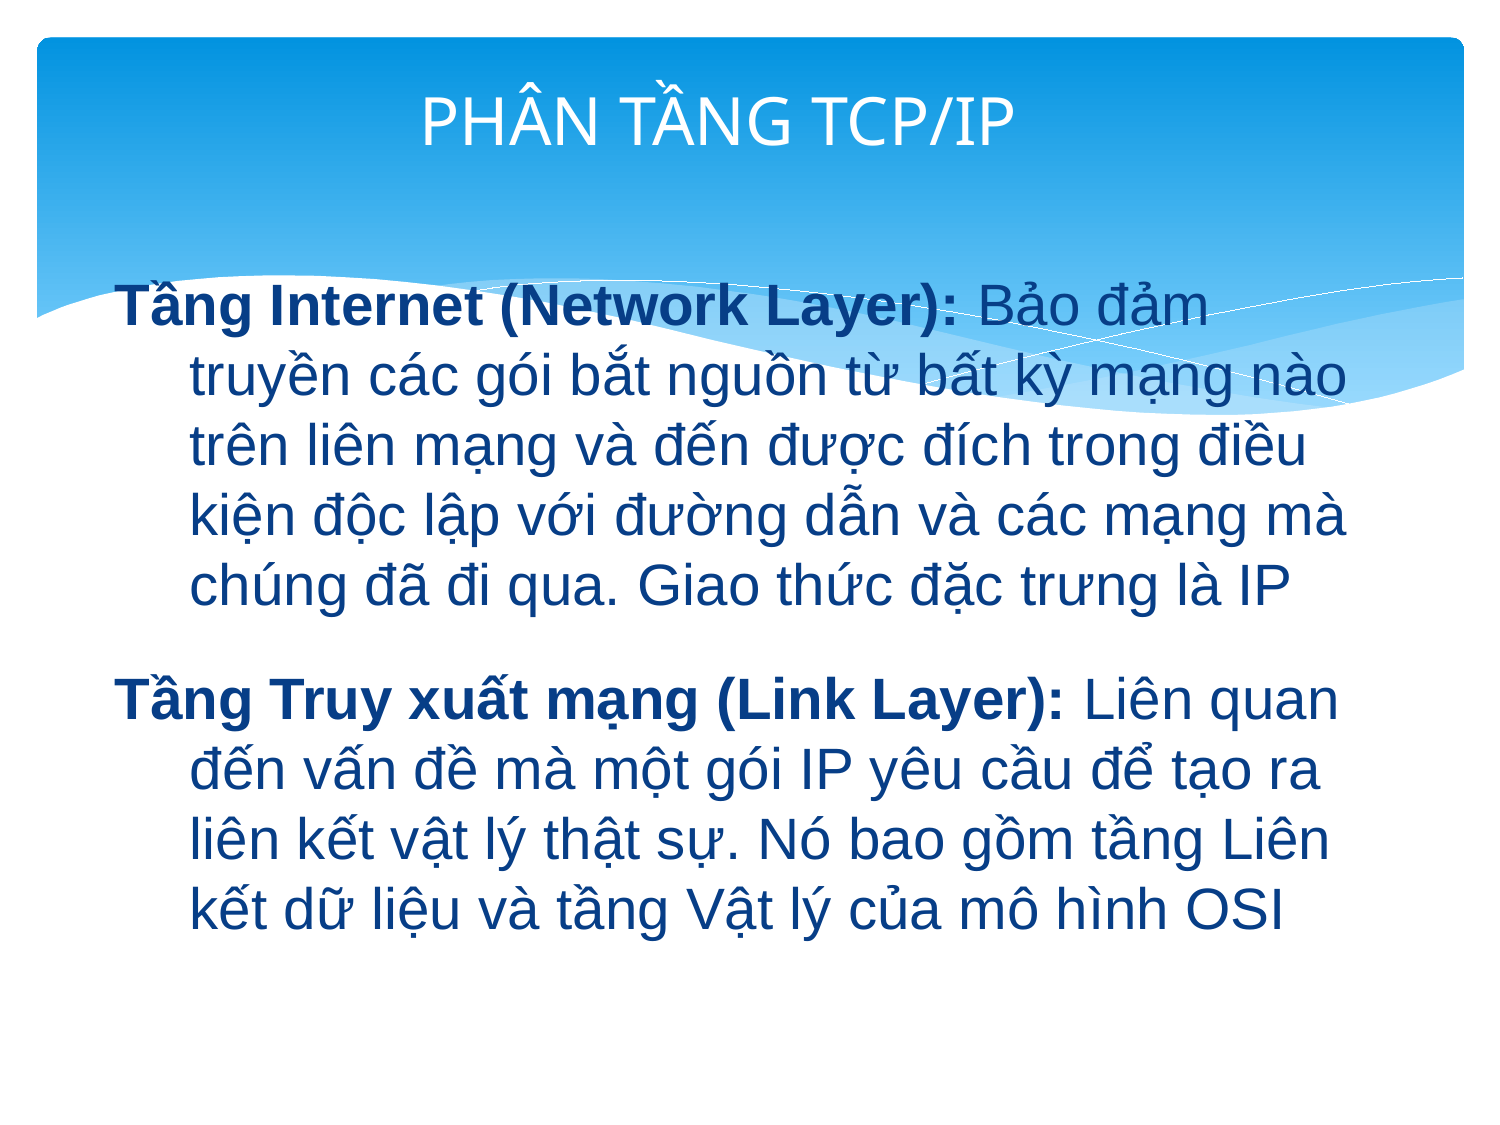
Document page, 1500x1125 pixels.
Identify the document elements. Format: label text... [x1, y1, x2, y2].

text_box Tầng Internet (Network Layer): Bảo đảm truyền các gói bắt nguồn từ bất kỳ mạng nào trên liên mạng và đến được đích trong điều kiện độc lập với đường dẫn và các mạng mà chúng đã đi qua. Giao thức đặc trưng là IP Tầng Truy xuất mạng (Link Layer): Liên quan đến vấn đề mà một gói IP yêu cầu để tạo ra liên kết vật lý thật sự. Nó bao gồm tầng Liên kết dữ liệu và tầng Vật lý của mô hình OSI [99, 260, 1400, 949]
title PHÂN TẦNG TCP/IP [137, 50, 1300, 188]
